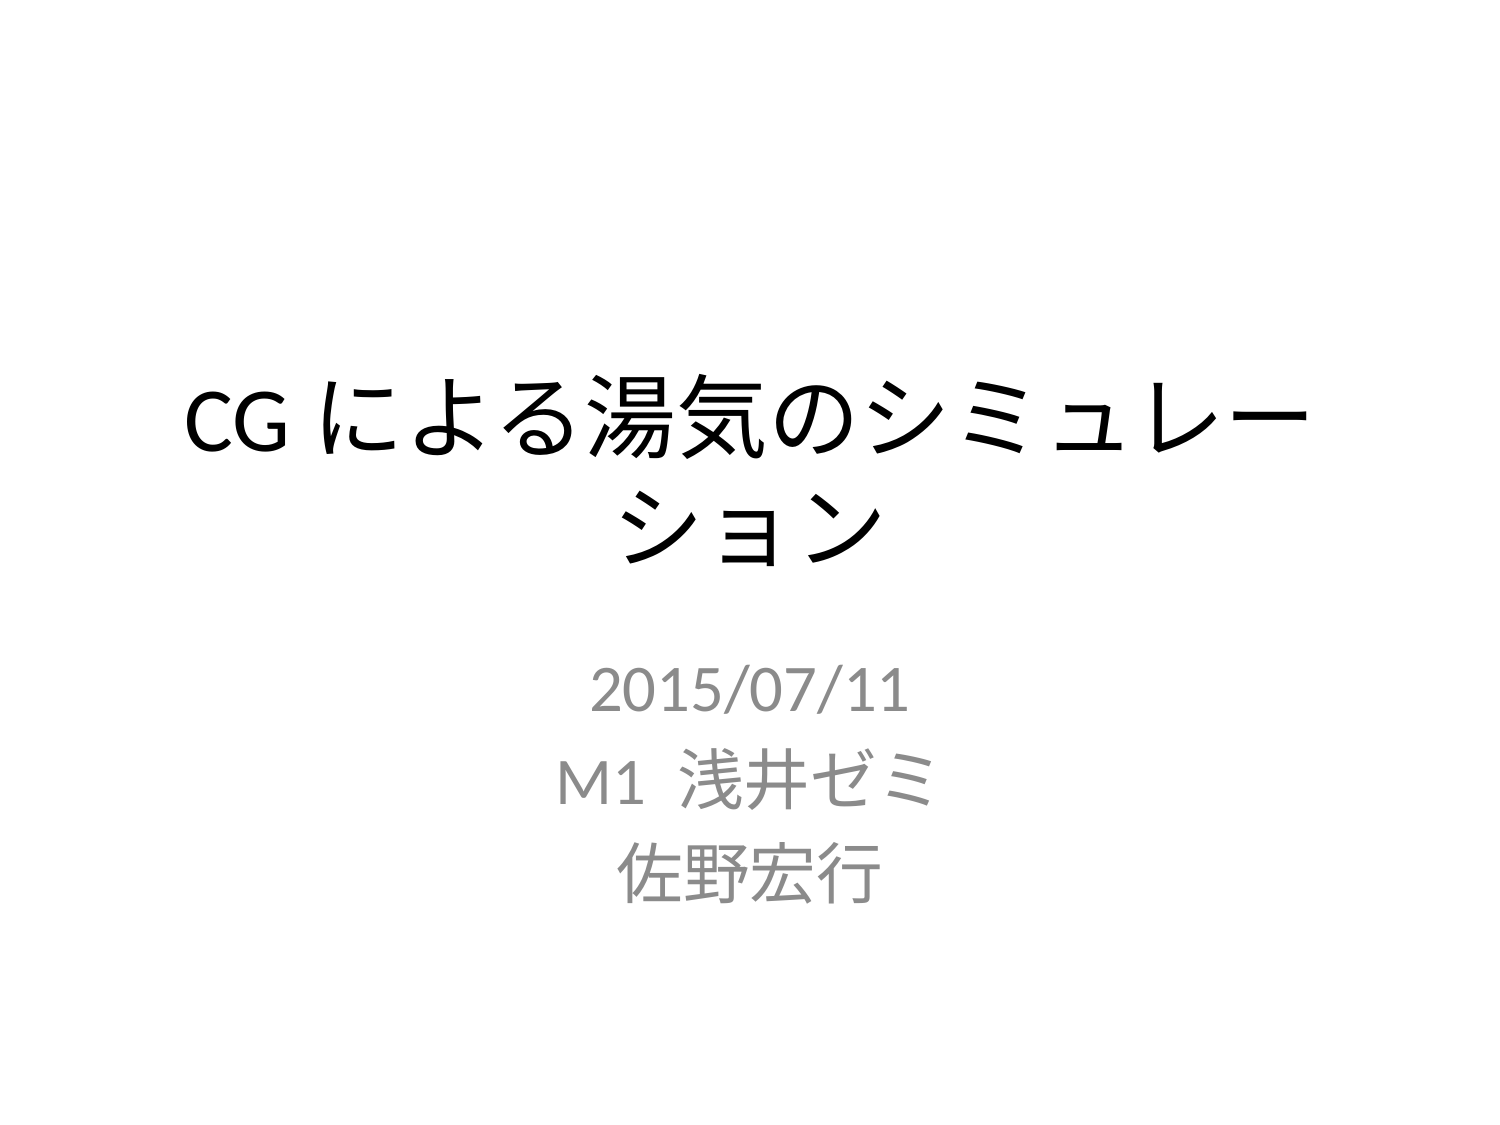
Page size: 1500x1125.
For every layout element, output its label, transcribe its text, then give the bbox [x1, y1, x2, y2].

subtitle 2015/07/11 M1 浅井ゼミ 佐野宏行 [225, 637, 1275, 925]
title CGによる湯気のシミュレーション [112, 349, 1388, 591]
